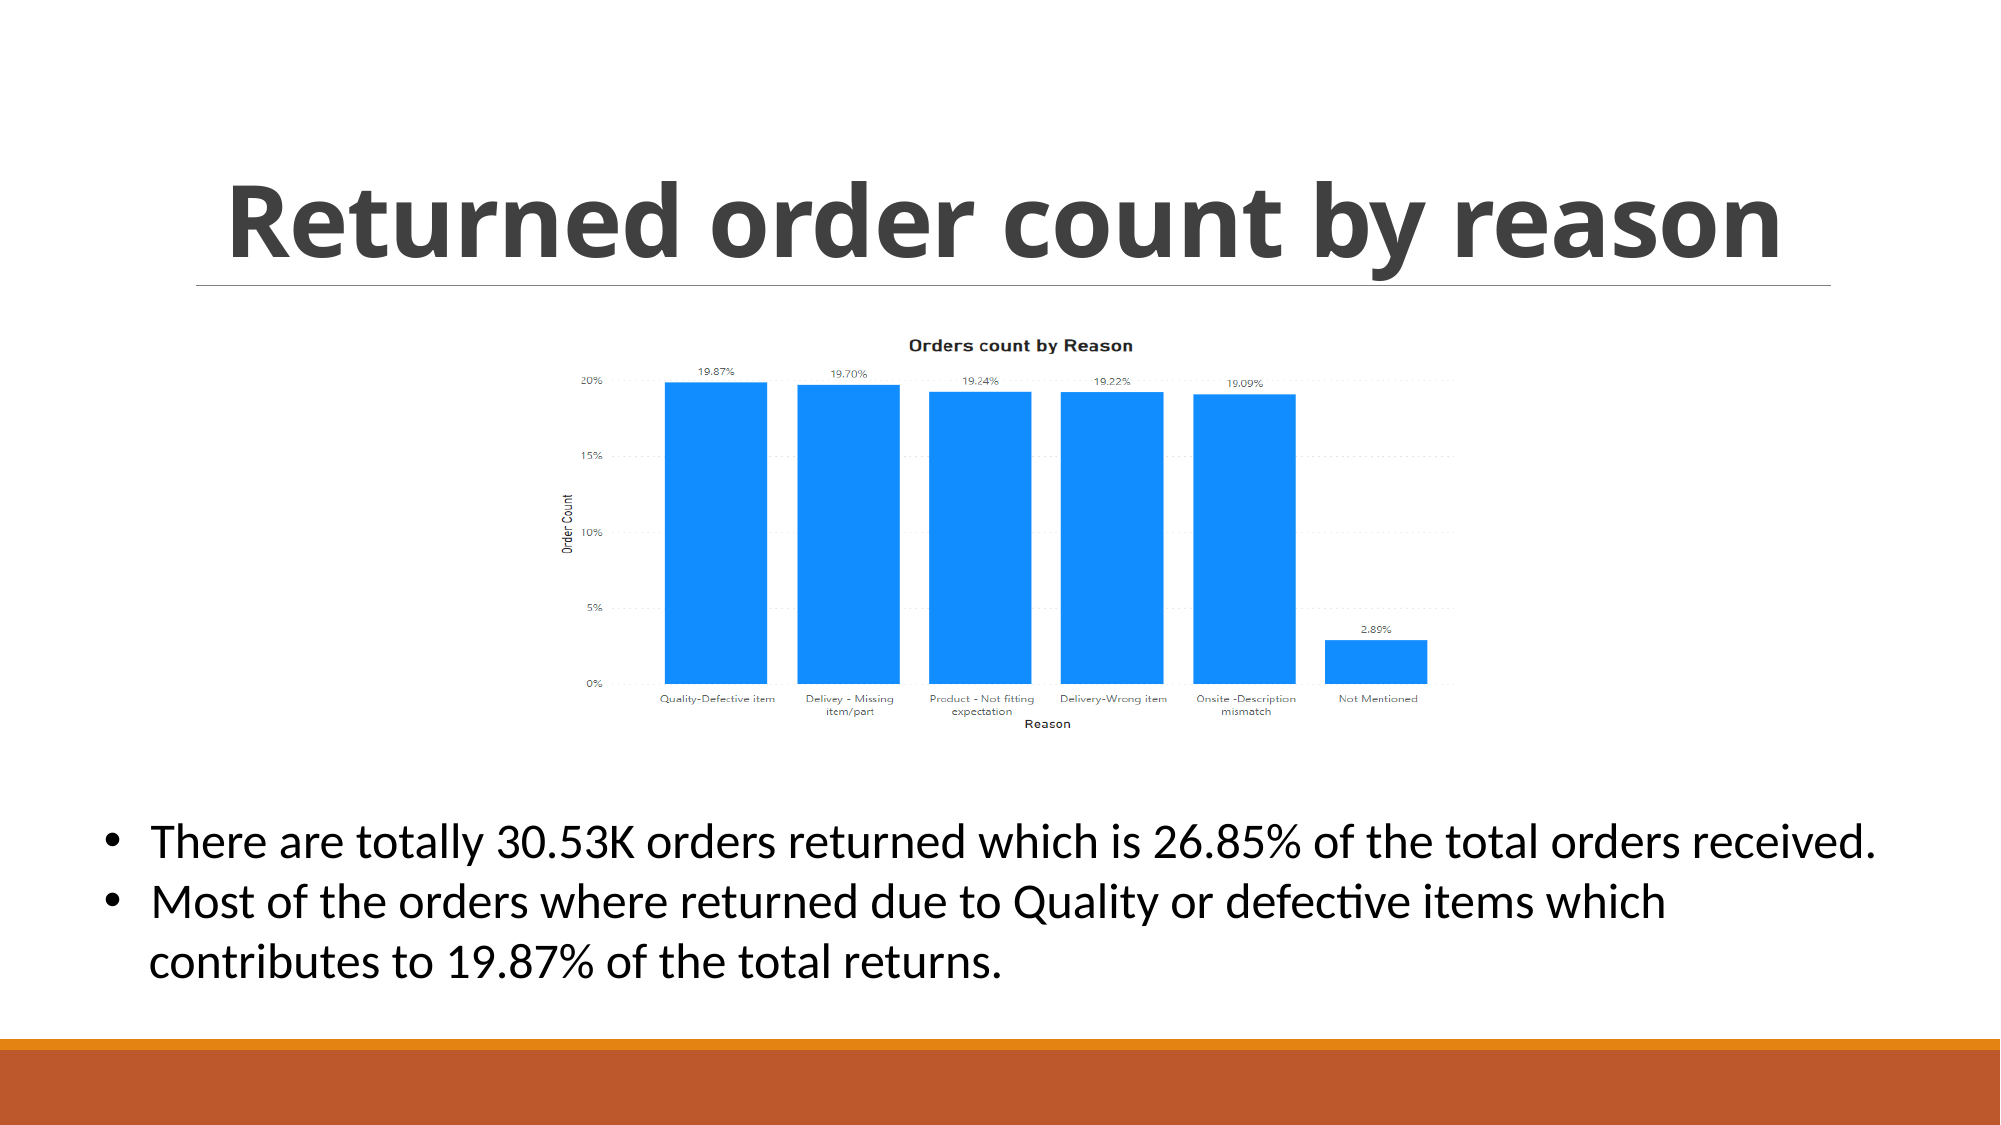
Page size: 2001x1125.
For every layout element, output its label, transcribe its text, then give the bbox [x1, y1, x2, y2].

title Returned order count by reason [180, 47, 1830, 285]
text_box There are totally 30.53K orders returned which is 26.85% of the total orders received. Most of the orders where returned due to Quality or defective items which contributes to 19.87% of the total returns. [89, 801, 1905, 997]
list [546, 330, 1454, 733]
